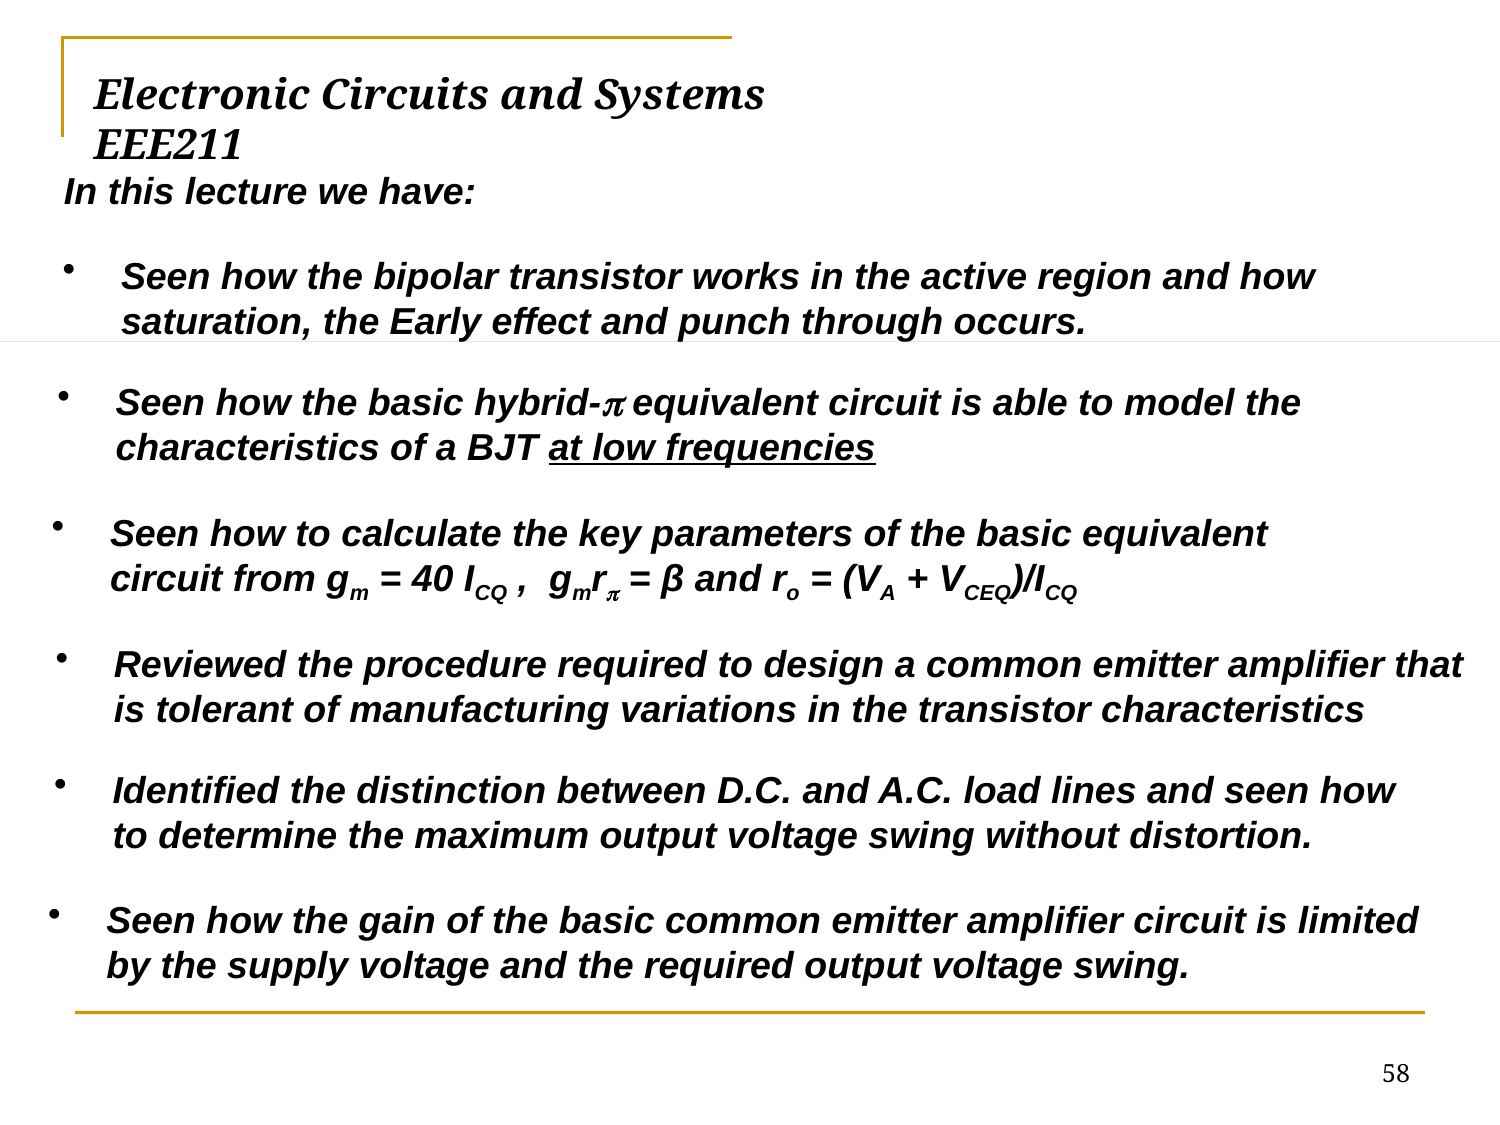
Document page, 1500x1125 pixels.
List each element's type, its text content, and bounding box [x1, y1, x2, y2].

title Electronic Circuits and Systems EEE211 [78, 60, 1418, 152]
text_box Seen how to calculate the key parameters of the basic equivalent circuit from gm = 40 ICQ , gmr = β and ro = (VA + VCEQ)/ICQ [36, 501, 1346, 613]
text_box In this lecture we have: [49, 159, 1460, 220]
text_box Seen how the basic hybrid- equivalent circuit is able to model the characteristics of a BJT at low frequencies [42, 370, 1453, 476]
text_box Seen how the bipolar transistor works in the active region and how saturation, the Early effect and punch through occurs. [47, 244, 1459, 349]
text_box Reviewed the procedure required to design a common emitter amplifier that is tolerant of manufacturing variations in the transistor characteristics [40, 632, 1500, 738]
slide_number 58 [1074, 1023, 1426, 1100]
text_box Identified the distinction between D.C. and A.C. load lines and seen how to determine the maximum output voltage swing without distortion. [39, 759, 1450, 864]
text_box Seen how the gain of the basic common emitter amplifier circuit is limited by the supply voltage and the required output voltage swing. [33, 888, 1444, 993]
